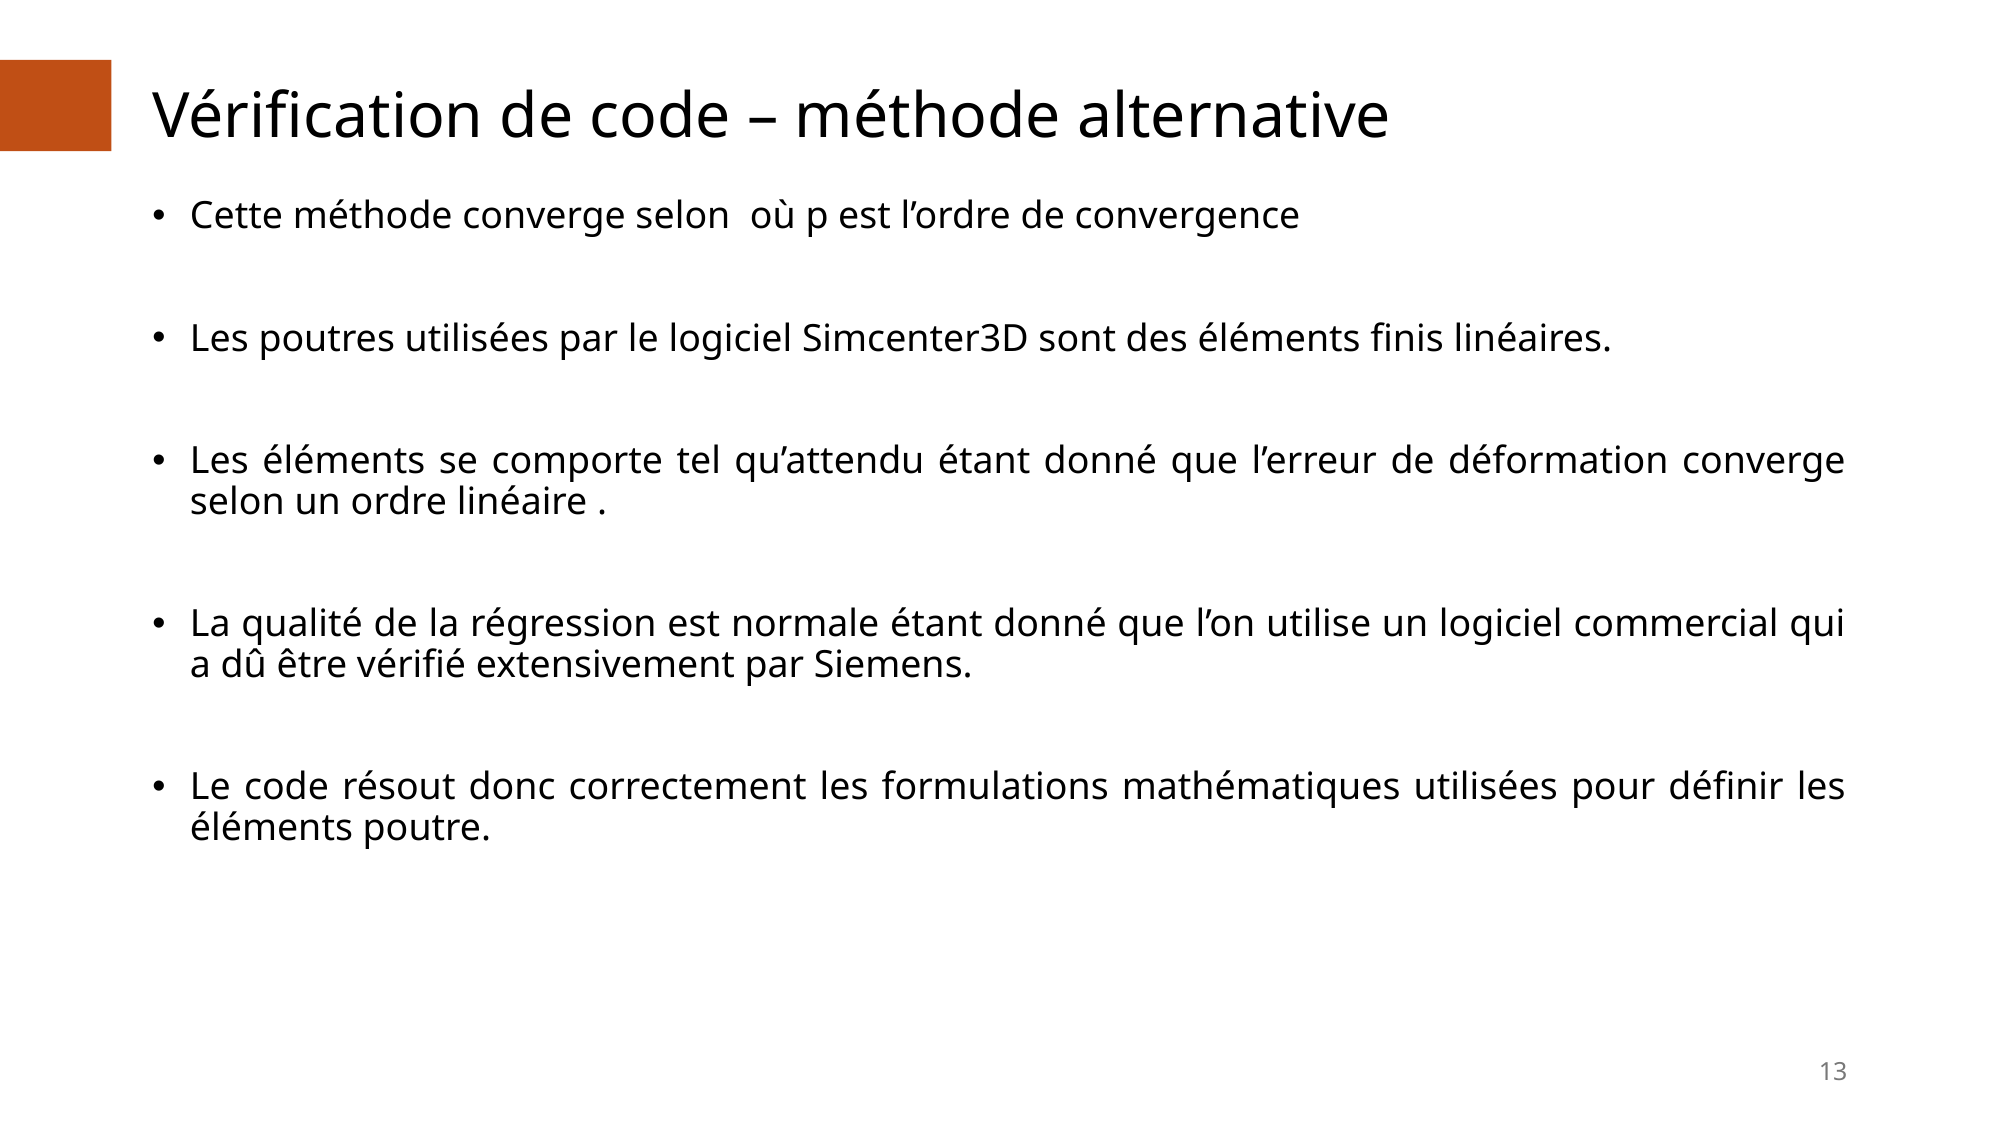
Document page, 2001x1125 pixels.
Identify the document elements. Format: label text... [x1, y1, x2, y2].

slide_number 13 [1412, 1042, 1863, 1103]
text_box [0, 58, 113, 153]
title Vérification de code – méthode alternative [137, 59, 1665, 176]
